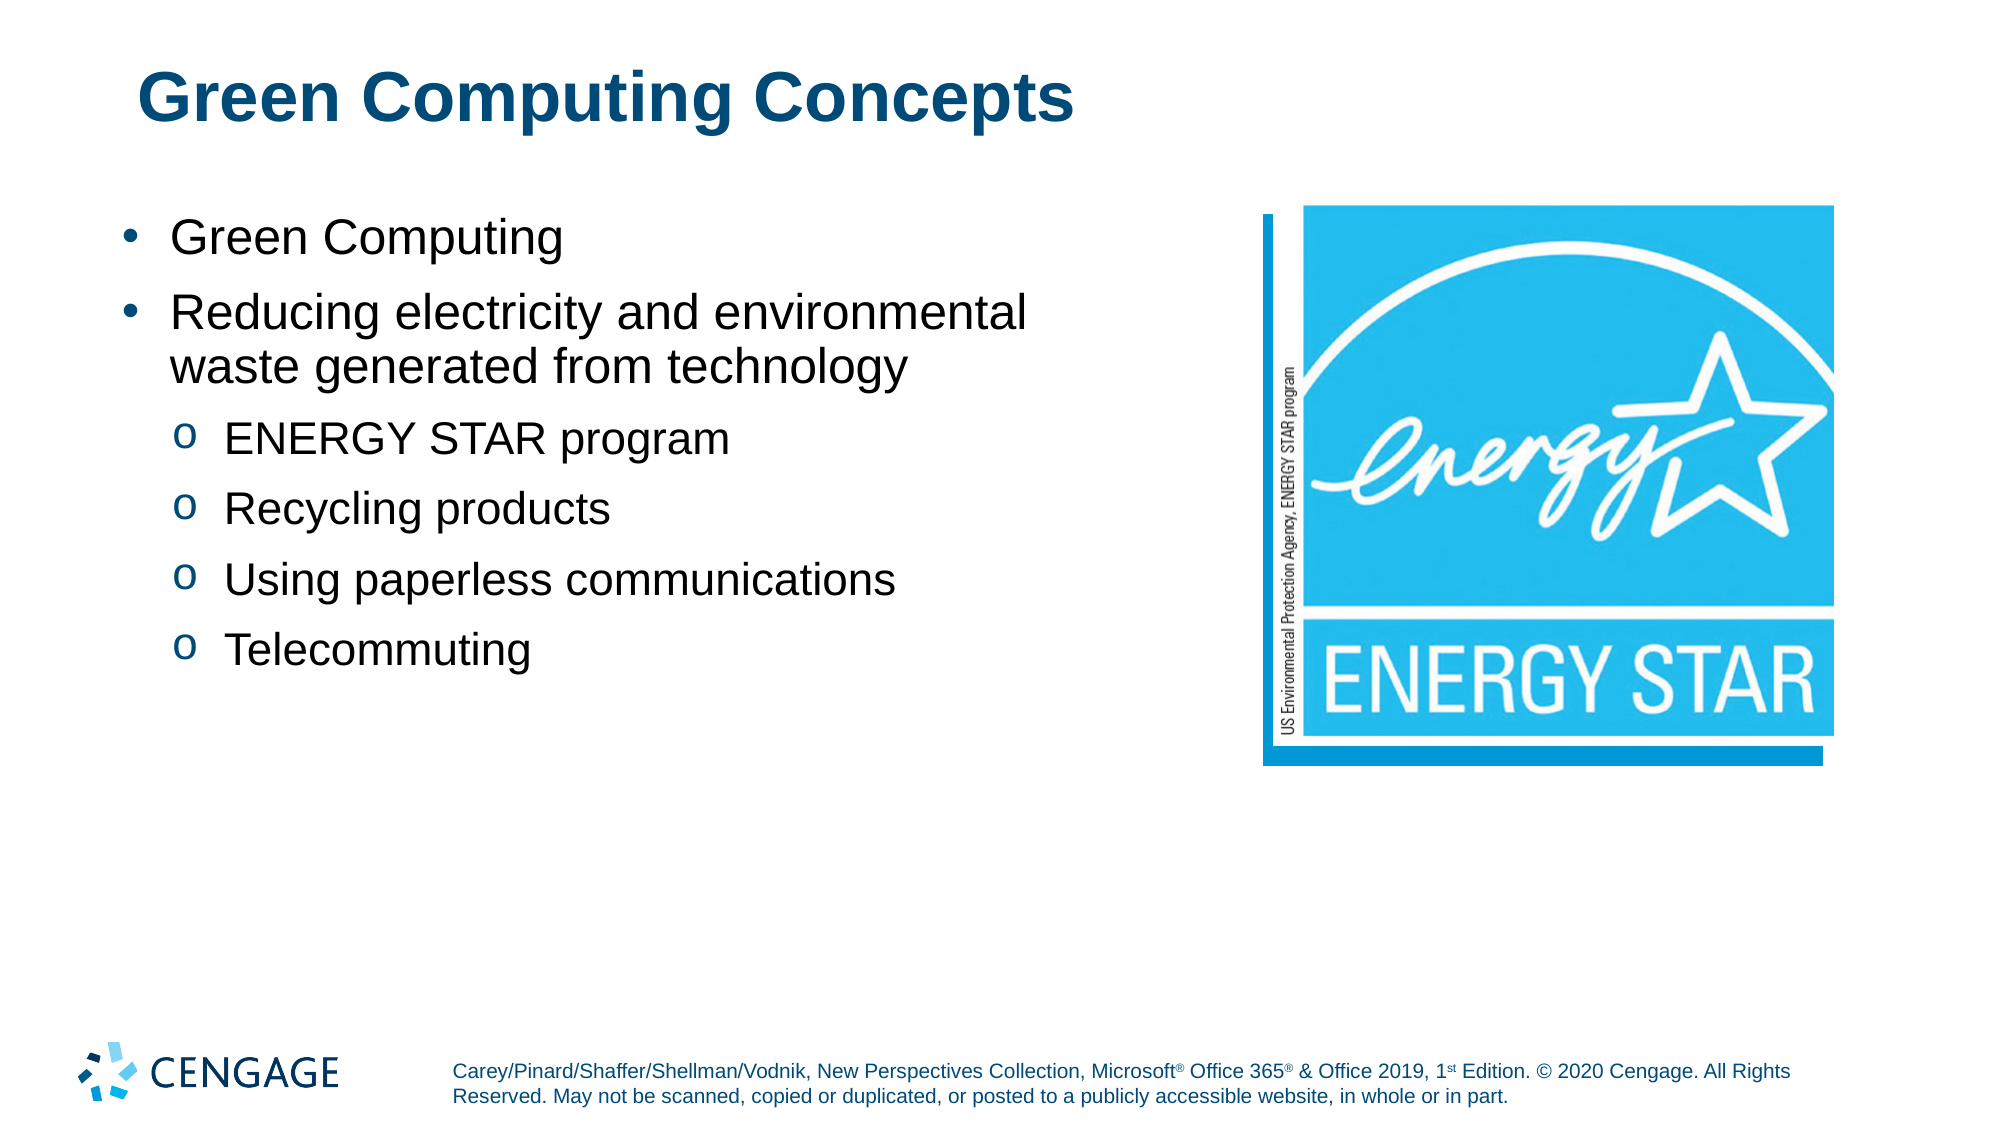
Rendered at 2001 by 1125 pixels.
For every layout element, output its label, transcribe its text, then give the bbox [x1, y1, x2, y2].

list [1263, 194, 1843, 766]
title Green Computing Concepts [137, 59, 1863, 171]
list Green Computing Reducing electricity and environmental waste generated from technology ENERGY STAR program Recycling products Using paperless communications Telecommuting [121, 211, 1032, 712]
picture [78, 1042, 338, 1101]
